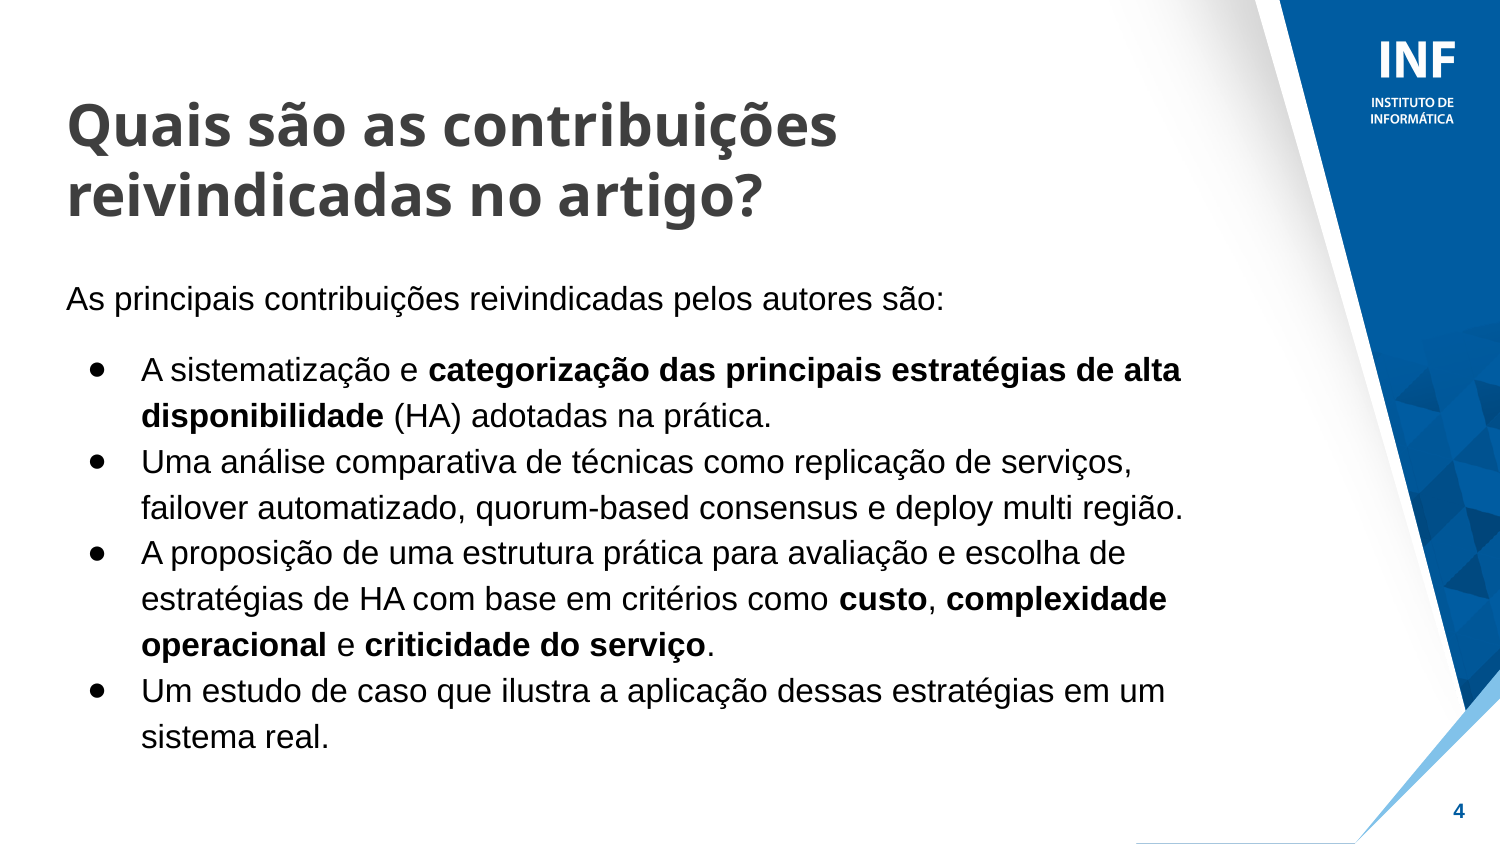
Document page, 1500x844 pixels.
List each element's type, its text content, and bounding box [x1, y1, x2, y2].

picture [1280, 0, 1500, 709]
title Quais são as contribuições reivindicadas no artigo? [51, 72, 1194, 167]
slide_number ‹#› [1389, 777, 1480, 842]
picture [0, 0, 1462, 844]
list As principais contribuições reivindicadas pelos autores são: A sistematização e categorização das principais estratégias de alta disponibilidade (HA) adotadas na prática. Uma análise comparativa de técnicas como replicação de serviços, failover automatizado, quorum-based consensus e deploy multi região. A proposição de uma estrutura prática para avaliação e escolha de estratégias de HA com base em critérios como custo, complexidade operacional e criticidade do serviço. Um estudo de caso que ilustra a aplicação dessas estratégias em um sistema real. [51, 226, 1249, 800]
